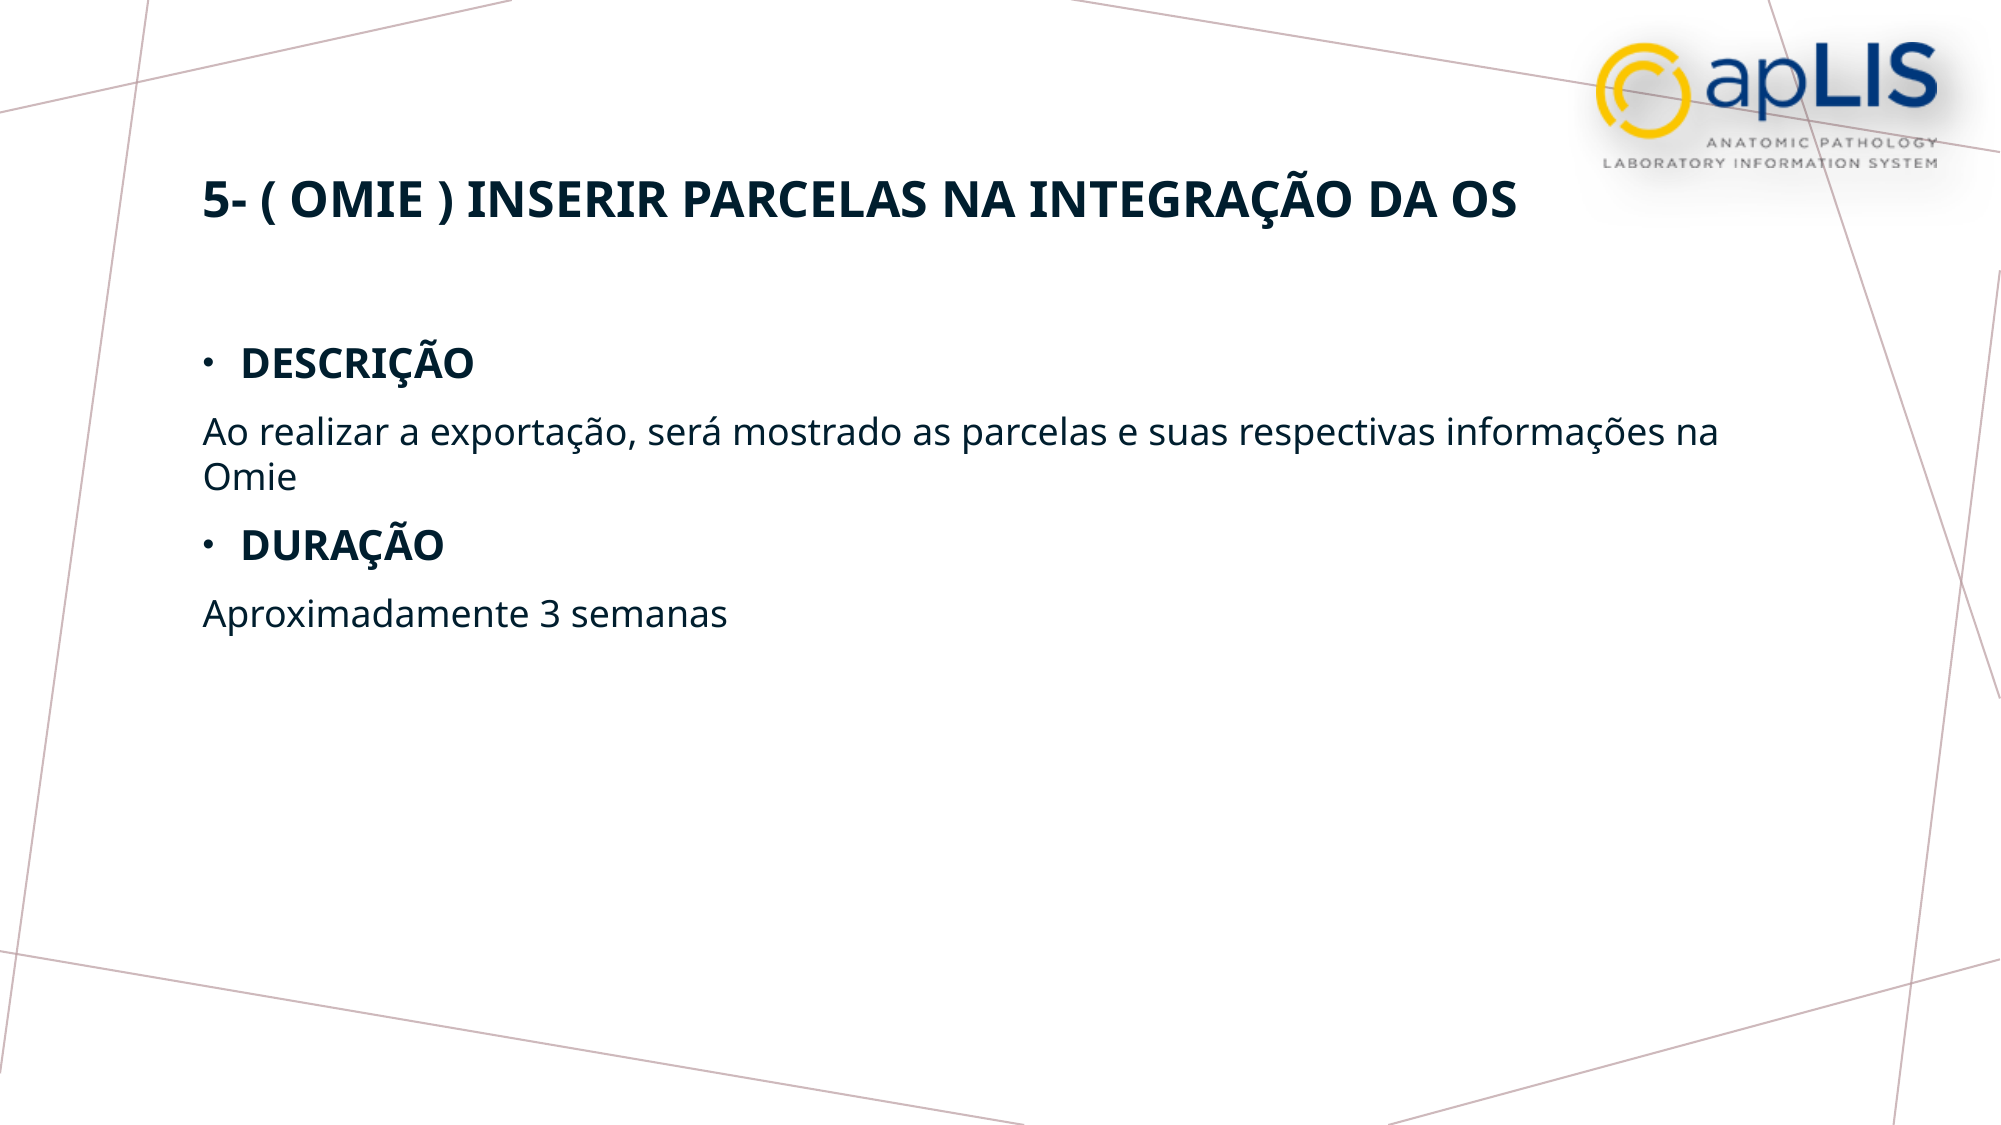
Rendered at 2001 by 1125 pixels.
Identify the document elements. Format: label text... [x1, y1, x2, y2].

title 5- ( Omie ) inserir parcelas na integração da OS [187, 87, 1813, 315]
list DESCRIÇÃO Ao realizar a exportação, será mostrado as parcelas e suas respectivas informações na Omie DURAÇÃO Aproximadamente 3 semanas [187, 329, 1813, 990]
picture [1596, 42, 1937, 168]
